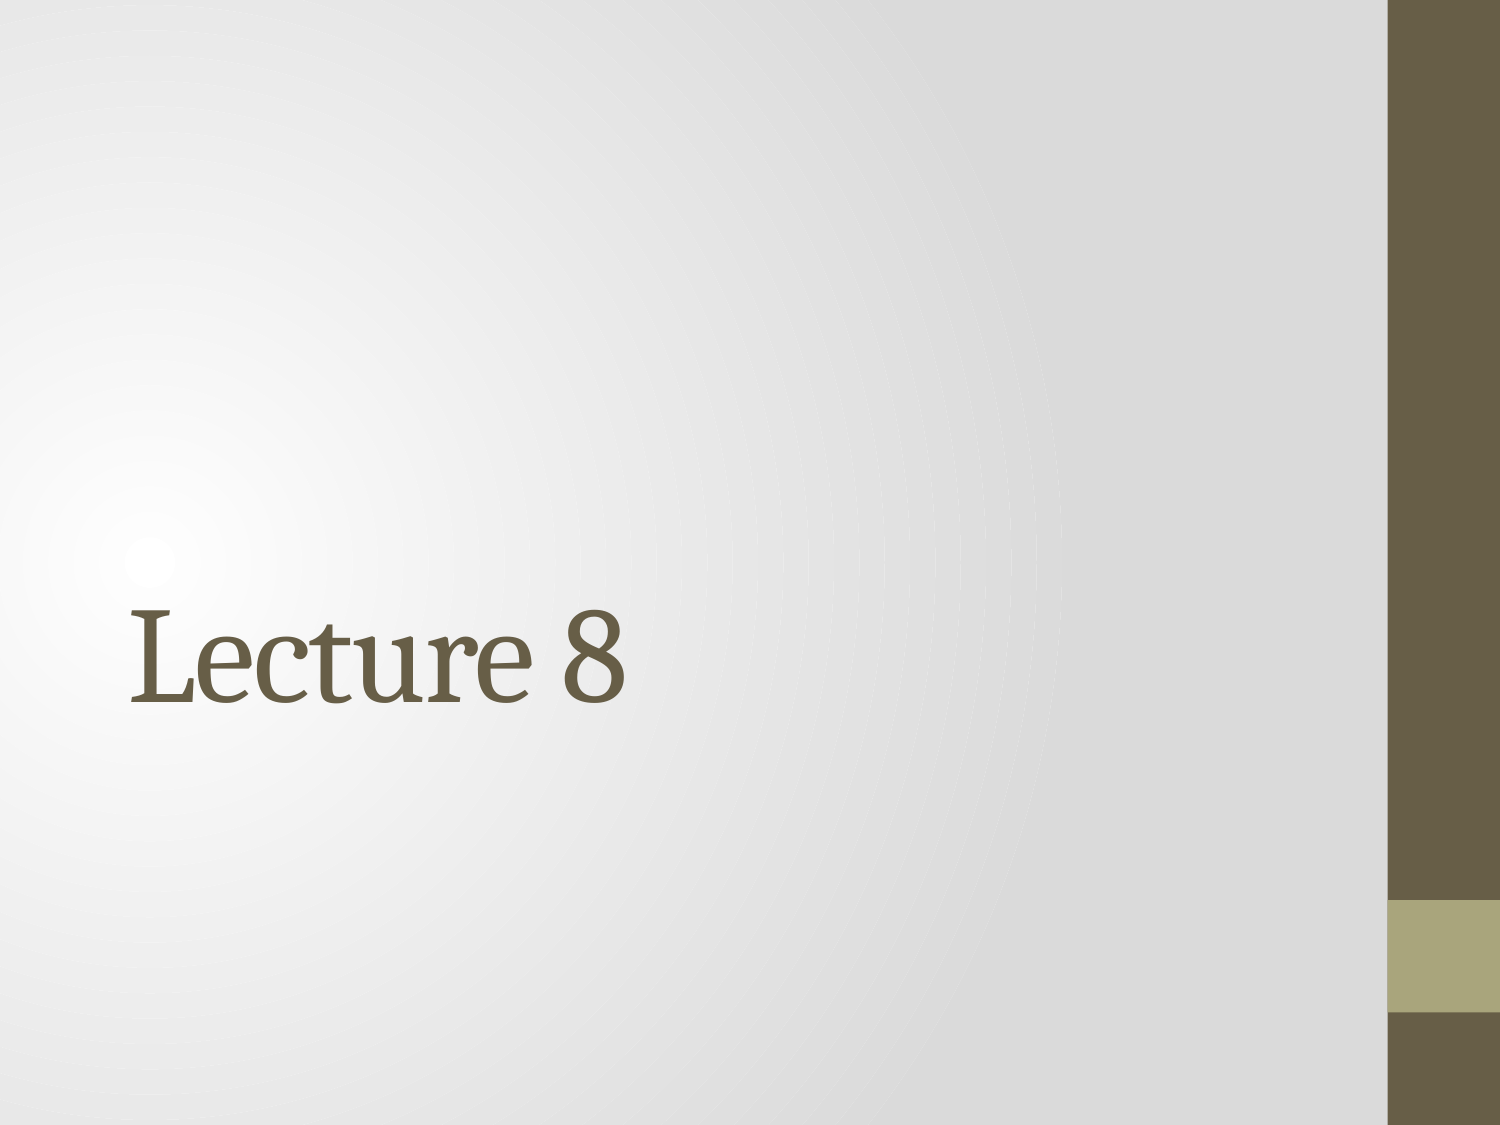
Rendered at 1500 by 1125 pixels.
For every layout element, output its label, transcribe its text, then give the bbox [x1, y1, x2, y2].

title Lecture 8 [112, 312, 1350, 738]
